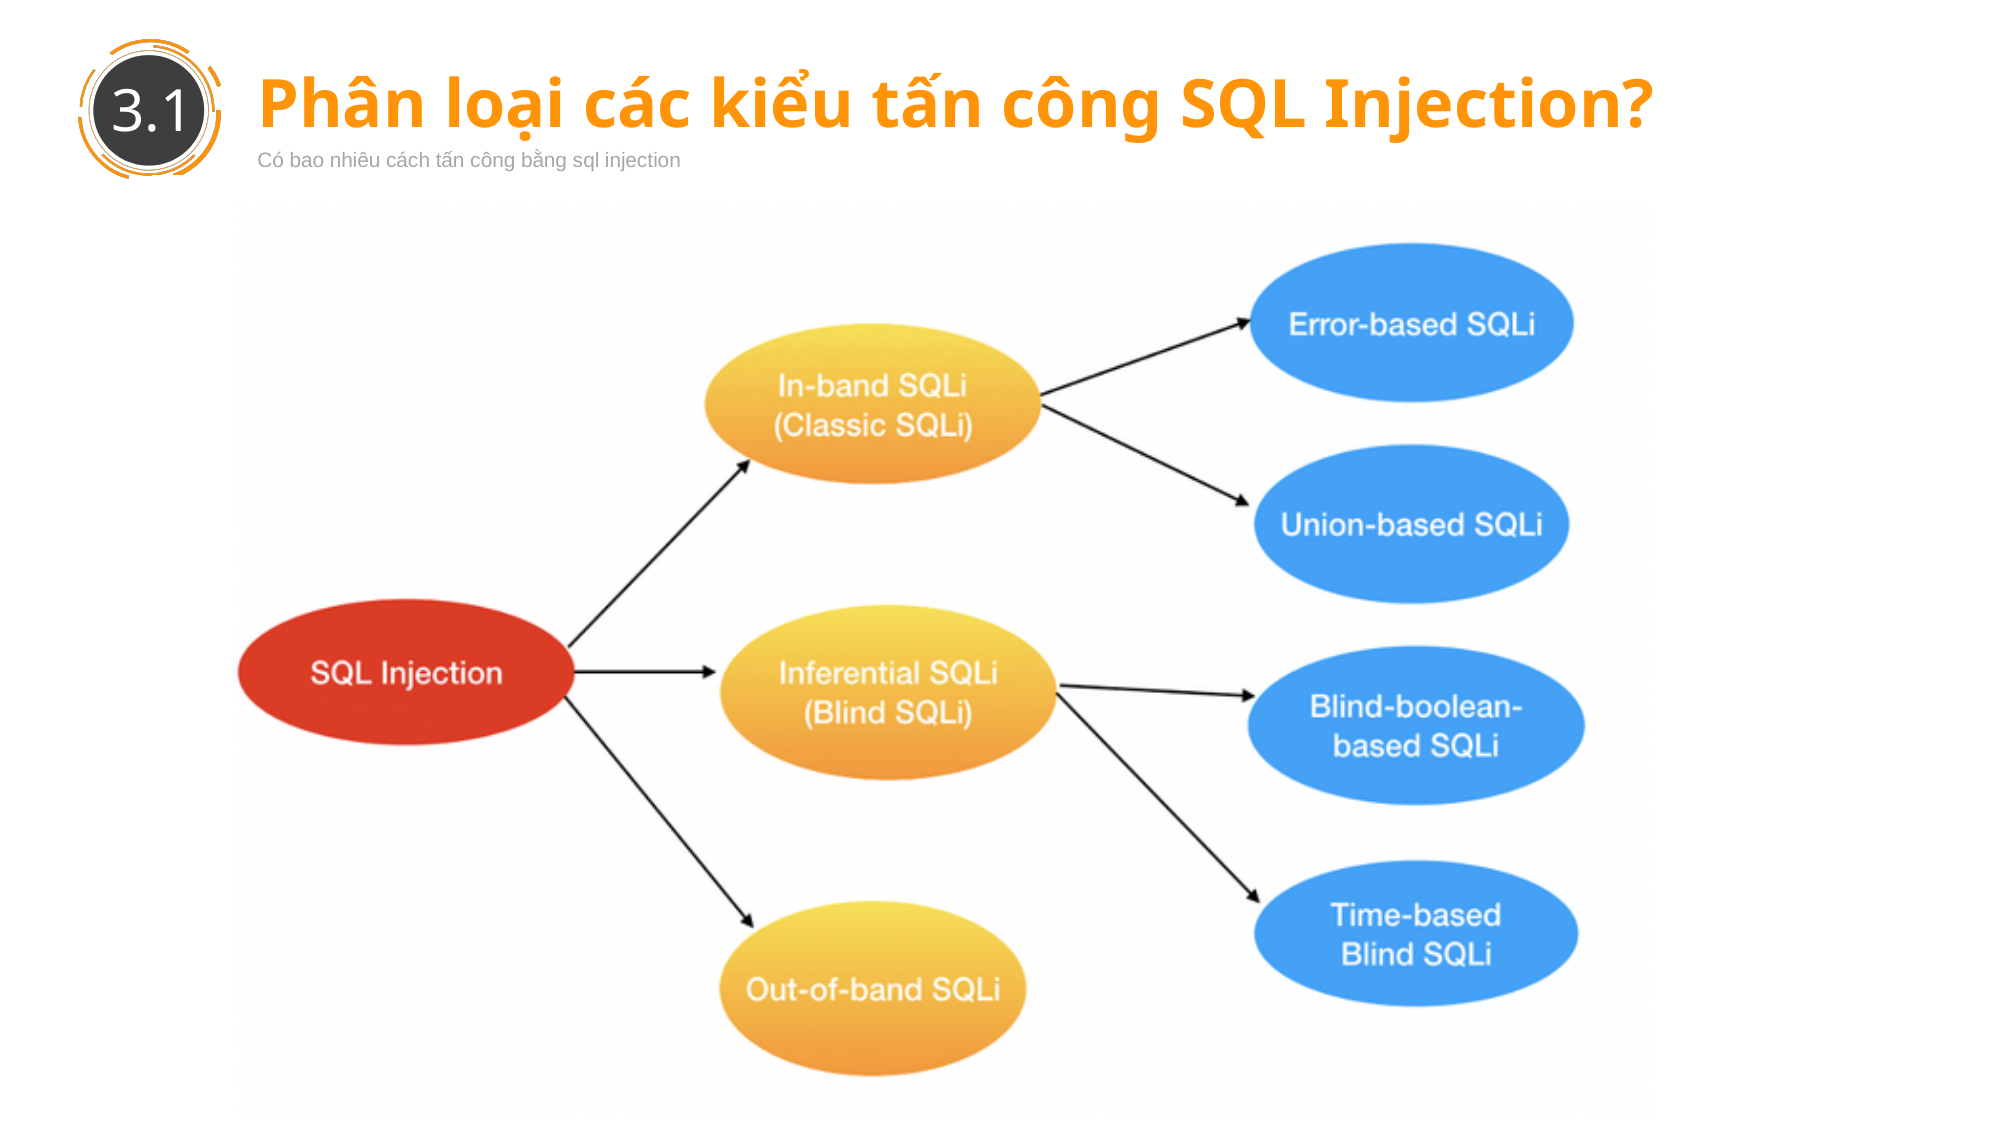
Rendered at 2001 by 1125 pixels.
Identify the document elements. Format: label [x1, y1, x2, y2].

picture [152, 175, 1729, 1125]
text_box [78, 39, 1771, 181]
